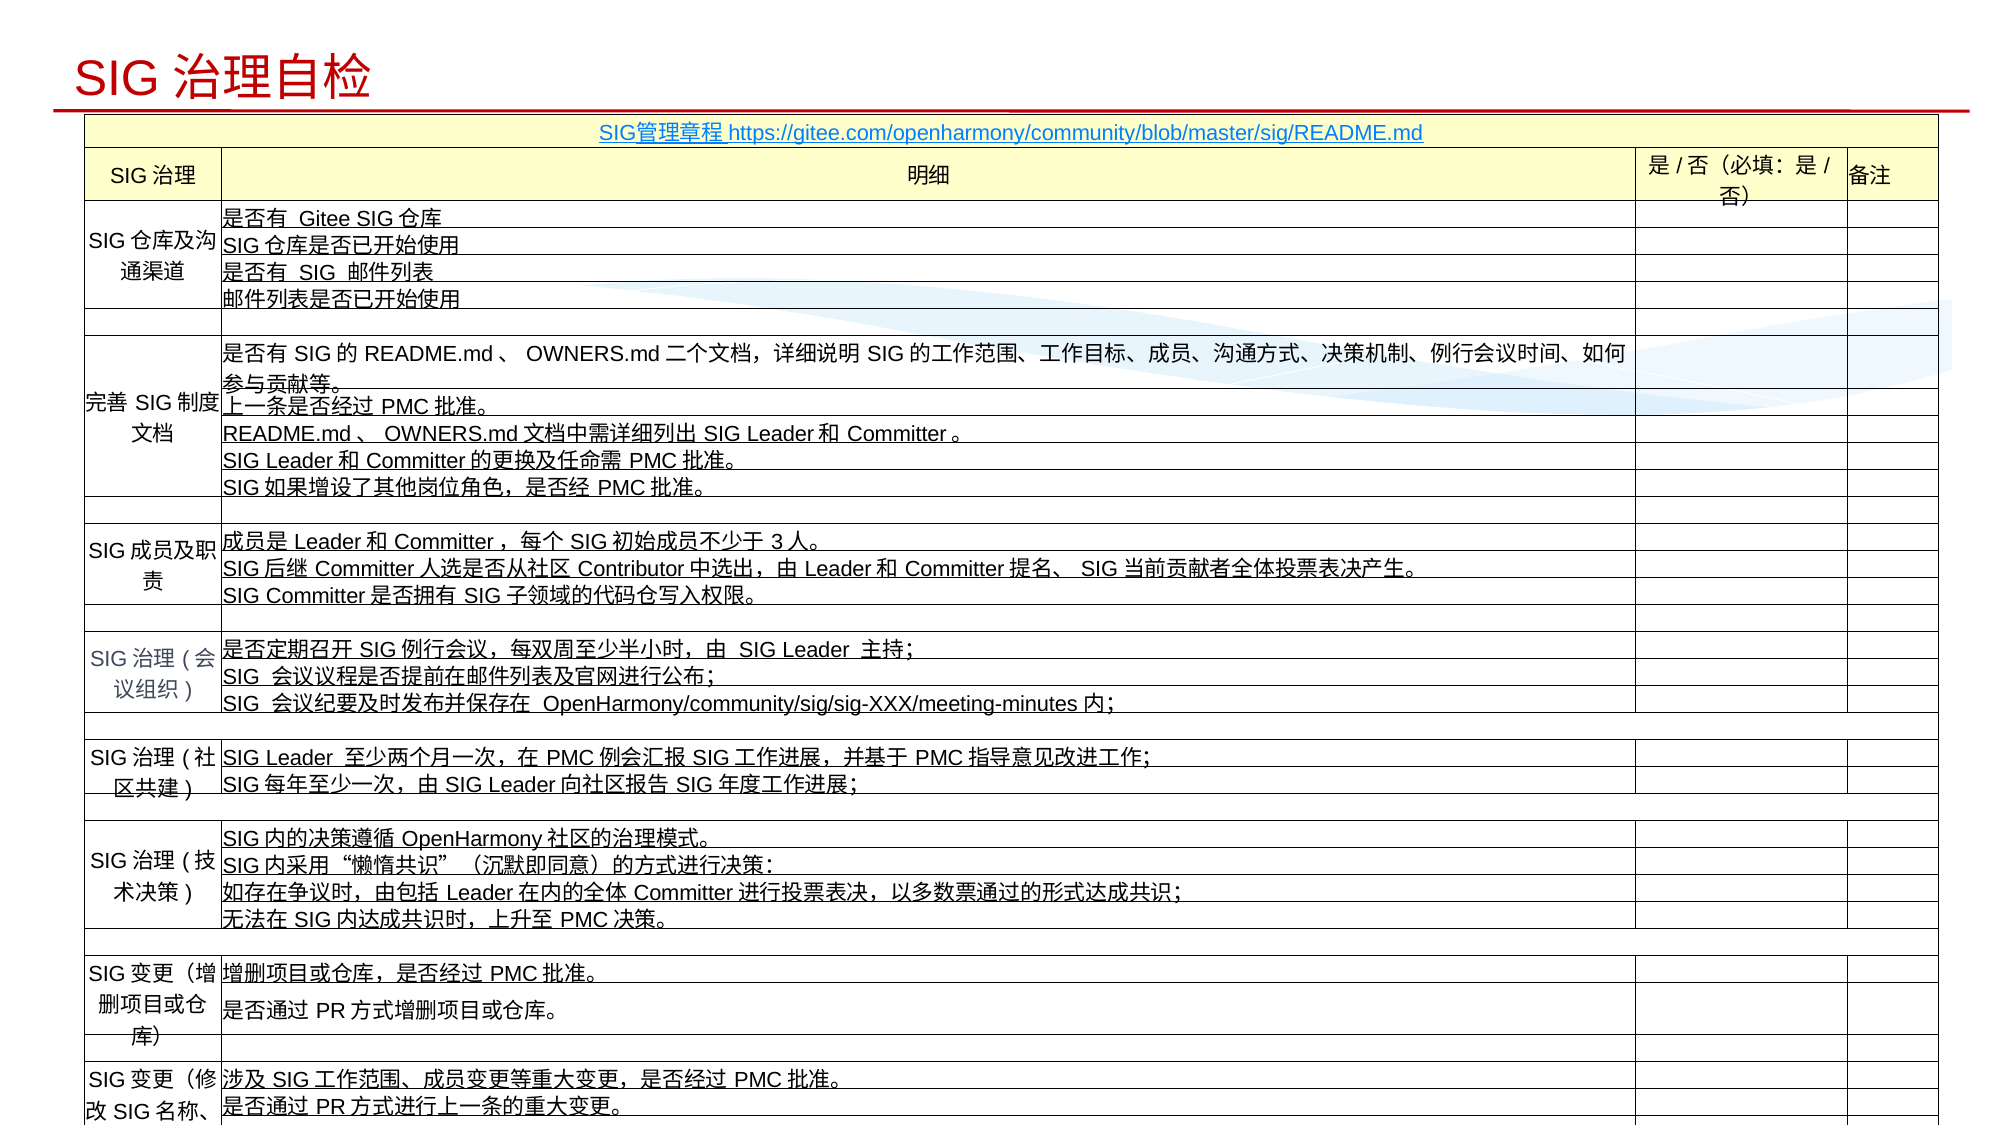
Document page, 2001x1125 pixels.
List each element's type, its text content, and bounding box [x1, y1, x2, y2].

table_cell 完善SIG制度文档 [85, 336, 221, 496]
table_cell [1636, 1035, 1847, 1061]
table_cell [1636, 255, 1847, 281]
table_cell [1848, 821, 1938, 847]
table_cell [222, 605, 1635, 631]
table_cell 是否定期召开SIG例行会议，每双周至少半小时，由 SIG Leader 主持； [222, 632, 1635, 658]
table_cell [1848, 659, 1938, 685]
table_cell 涉及SIG工作范围、成员变更等重大变更，是否经过PMC批准。 [222, 1062, 1635, 1088]
table_cell SIG 会议纪要及时发布并保存在 OpenHarmony/community/sig/sig-XXX/meeting-minutes内； [222, 686, 1635, 712]
table_cell [1636, 1089, 1847, 1115]
table_cell [1636, 578, 1847, 604]
table_cell [1636, 309, 1847, 335]
table_cell [1636, 497, 1847, 523]
table_cell [1848, 524, 1938, 550]
table_cell [1848, 740, 1938, 766]
table_cell [1636, 983, 1847, 1034]
table_cell [1636, 605, 1847, 631]
table_cell SIG 会议议程是否提前在邮件列表及官网进行公布； [222, 659, 1635, 685]
table_cell [1636, 902, 1847, 928]
table_cell [1848, 443, 1938, 469]
table_cell SIG治理(技术决策) [85, 821, 221, 928]
table_cell SIG后继Committer人选是否从社区Contributor中选出，由Leader和Committer提名、SIG当前贡献者全体投票表决产生。 [222, 551, 1635, 577]
table_cell [1848, 1116, 1938, 1125]
table_cell [1636, 416, 1847, 442]
table_cell [1848, 983, 1938, 1034]
table_cell [1636, 524, 1847, 550]
table_cell 是否有SIG的README.md、OWNERS.md二个文档，详细说明SIG的工作范围、工作目标、成员、沟通方式、决策机制、例行会议时间、如何参与贡献等。 [222, 336, 1635, 388]
table_cell [1636, 1062, 1847, 1088]
table_cell [1848, 497, 1938, 523]
table_cell [1848, 605, 1938, 631]
table_cell [1848, 956, 1938, 982]
table_cell SIG变更（增删项目或仓库） [85, 956, 221, 1034]
table_cell [1848, 902, 1938, 928]
table_cell SIG治理(社区共建) [85, 740, 221, 793]
table_cell SIG Leader 至少两个月一次，在PMC例会汇报SIG工作进展，并基于PMC指导意见改进工作； [222, 740, 1635, 766]
table_cell [1636, 632, 1847, 658]
table_cell 备注 [1848, 148, 1938, 200]
table_cell 增删项目或仓库，是否经过PMC批准。 [222, 956, 1635, 982]
table_cell README.md、OWNERS.md文档中需详细列出SIG Leader和Committer。 [222, 416, 1635, 442]
table_cell [1636, 443, 1847, 469]
table_cell [85, 309, 221, 335]
table_cell [1848, 228, 1938, 254]
table_cell [1636, 228, 1847, 254]
table_cell [85, 497, 221, 523]
table_cell [85, 929, 1938, 955]
table_cell SIG仓库及沟通渠道 [85, 201, 221, 308]
table_cell [1848, 1089, 1938, 1115]
table_cell SIG治理(会议组织) [85, 632, 221, 712]
table_cell [1636, 740, 1847, 766]
table_cell [85, 794, 1938, 820]
table_cell [1848, 767, 1938, 793]
table_cell SIG内的非重大变更，是否通过PR方式提交到OpenHarmony/community/sig对应SIG文件夹 [222, 1116, 1635, 1125]
table_cell [1636, 336, 1847, 388]
table_header SIG管理章程 https://gitee.com/openharmony/community/blob/master/sig/README.md [85, 115, 1938, 147]
table_cell [85, 1035, 221, 1061]
table_cell [222, 309, 1635, 335]
table_cell [1848, 632, 1938, 658]
table_cell 明细 [222, 148, 1635, 200]
table_cell [1848, 201, 1938, 227]
table_cell [1636, 686, 1847, 712]
table_cell [1848, 1035, 1938, 1061]
table_cell SIG成员及职责 [85, 524, 221, 604]
table_cell [1636, 875, 1847, 901]
table_cell [1848, 551, 1938, 577]
table_cell [1848, 578, 1938, 604]
table_cell SIG Leader和Committer的更换及任命需PMC批准。 [222, 443, 1635, 469]
table_cell [1848, 336, 1938, 388]
table_cell [1636, 659, 1847, 685]
table_cell [1636, 201, 1847, 227]
table_cell 是否有 SIG 邮件列表 [222, 255, 1635, 281]
table_cell 是否通过PR方式进行上一条的重大变更。 [222, 1089, 1635, 1115]
table_cell [222, 497, 1635, 523]
table_cell [1848, 848, 1938, 874]
table_cell [1848, 282, 1938, 308]
table_cell [1848, 255, 1938, 281]
table_cell [85, 605, 221, 631]
table_cell 是否通过PR方式增删项目或仓库。 [222, 983, 1635, 1034]
table_cell SIG Committer是否拥有SIG子领域的代码仓写入权限。 [222, 578, 1635, 604]
table_cell [222, 1035, 1635, 1061]
table_cell [1848, 686, 1938, 712]
table_cell [1636, 470, 1847, 496]
table_cell 是否有 Gitee SIG仓库 [222, 201, 1635, 227]
table_cell [1848, 470, 1938, 496]
table_cell 上一条是否经过PMC批准。 [222, 389, 1635, 415]
table_cell [1848, 389, 1938, 415]
table_cell SIG每年至少一次，由SIG Leader向社区报告SIG年度工作进展； [222, 767, 1635, 793]
table_cell SIG变更（修改SIG名称、章程、成员等） [85, 1062, 221, 1125]
table_cell SIG治理 [85, 148, 221, 200]
table_cell 如存在争议时，由包括Leader在内的全体Committer进行投票表决，以多数票通过的形式达成共识； [222, 875, 1635, 901]
table_cell [1636, 767, 1847, 793]
table_cell [85, 713, 1938, 739]
table_cell 无法在SIG内达成共识时，上升至PMC决策。 [222, 902, 1635, 928]
table_cell 成员是Leader和Committer，每个SIG初始成员不少于3人。 [222, 524, 1635, 550]
table_cell [1636, 956, 1847, 982]
table_cell SIG内的决策遵循OpenHarmony社区的治理模式。 [222, 821, 1635, 847]
table_cell SIG内采用“懒惰共识”（沉默即同意）的方式进行决策： [222, 848, 1635, 874]
text_box SIG治理自检 [59, 37, 1067, 113]
table_cell [1636, 821, 1847, 847]
table_cell [1848, 1062, 1938, 1088]
table_cell [1848, 309, 1938, 335]
table_cell [1636, 551, 1847, 577]
table_cell [1636, 389, 1847, 415]
table_cell [1636, 282, 1847, 308]
table_cell SIG仓库是否已开始使用 [222, 228, 1635, 254]
table_cell 邮件列表是否已开始使用 [222, 282, 1635, 308]
table_cell [1636, 1116, 1847, 1125]
table_cell [1848, 416, 1938, 442]
table_cell SIG如果增设了其他岗位角色，是否经PMC批准。 [222, 470, 1635, 496]
table_cell [1848, 875, 1938, 901]
table_cell 是/否（必填：是/否） [1636, 148, 1847, 200]
table_cell [1636, 848, 1847, 874]
